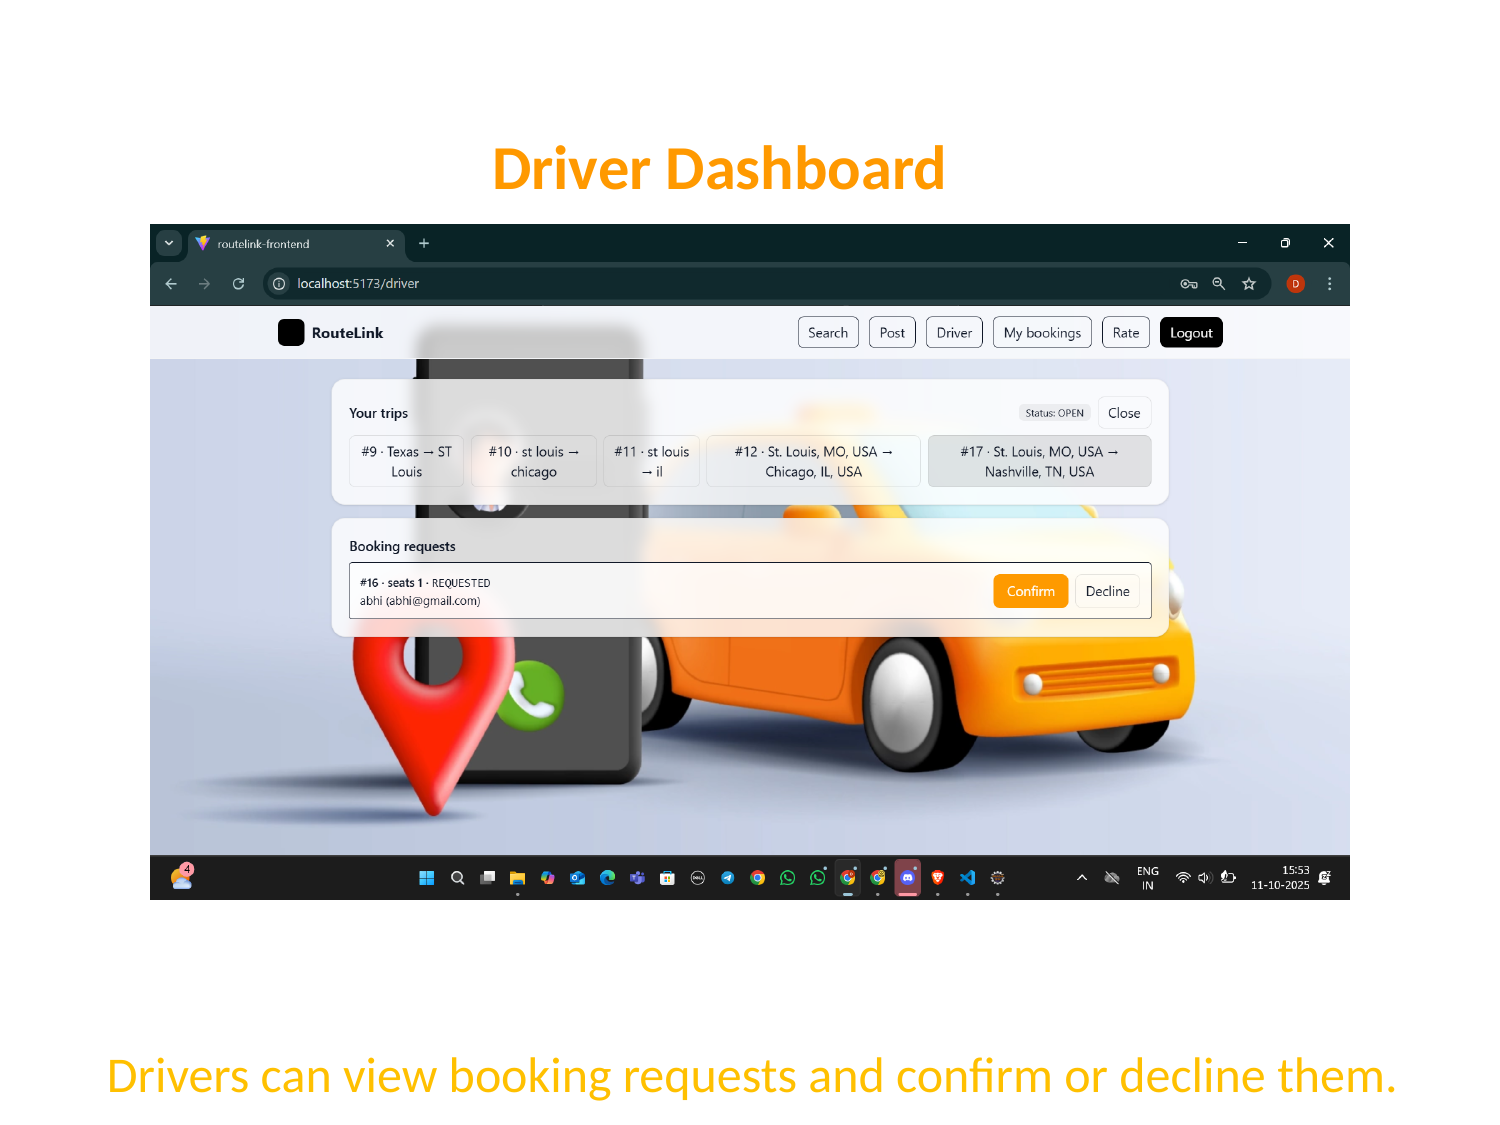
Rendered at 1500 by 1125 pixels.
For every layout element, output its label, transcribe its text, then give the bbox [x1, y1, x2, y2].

text_box Driver Dashboard [477, 75, 963, 210]
picture [149, 224, 1351, 901]
text_box Drivers can view booking requests and confirm or decline them. [92, 974, 1484, 1110]
